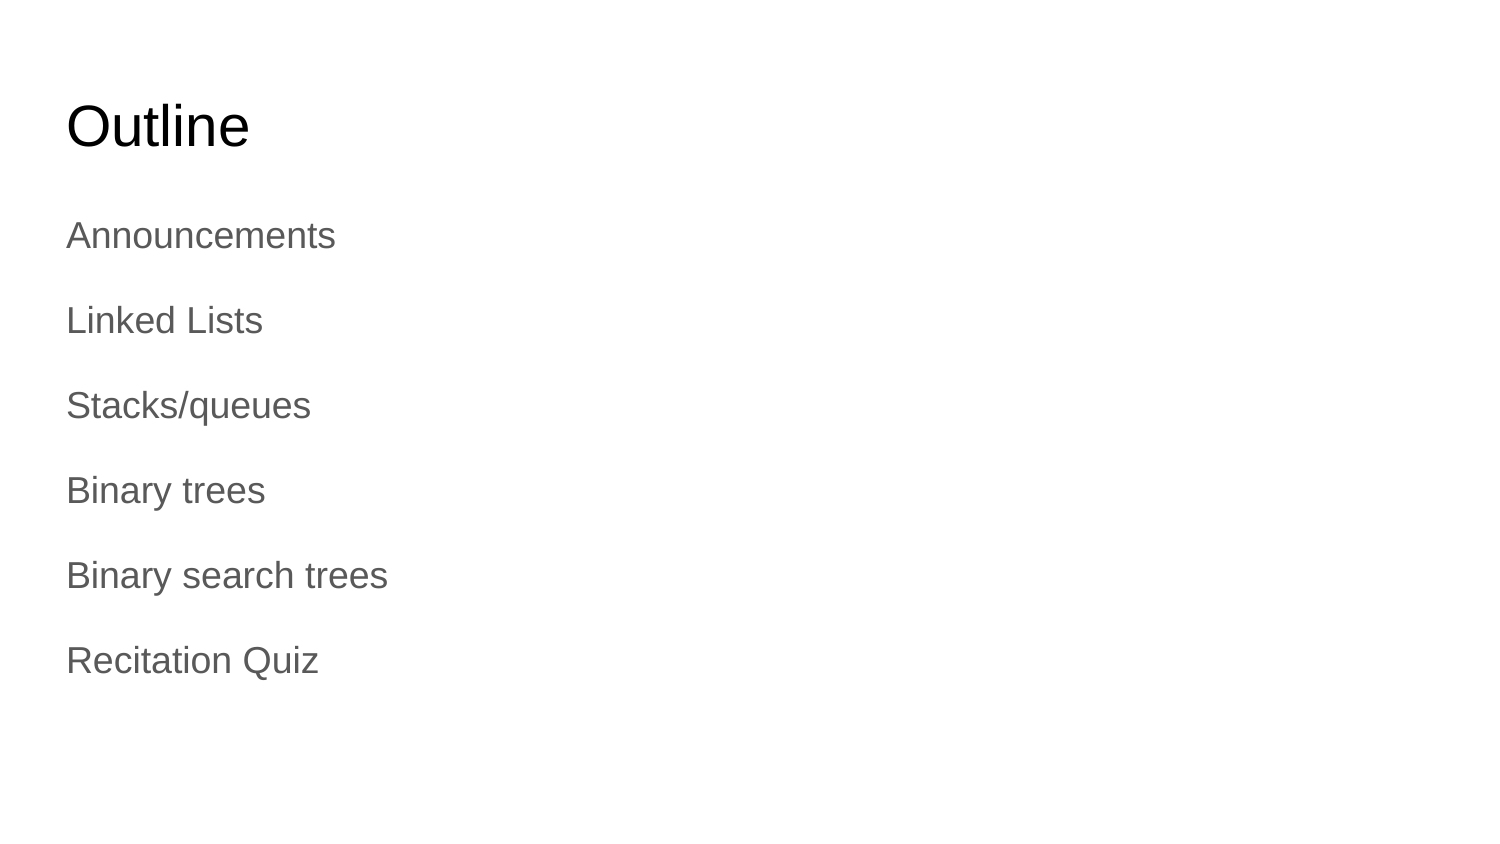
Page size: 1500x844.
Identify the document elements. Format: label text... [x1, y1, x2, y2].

title Outline [51, 72, 1449, 167]
list Announcements Linked Lists Stacks/queues Binary trees Binary search trees Recitation Quiz [51, 189, 1449, 750]
